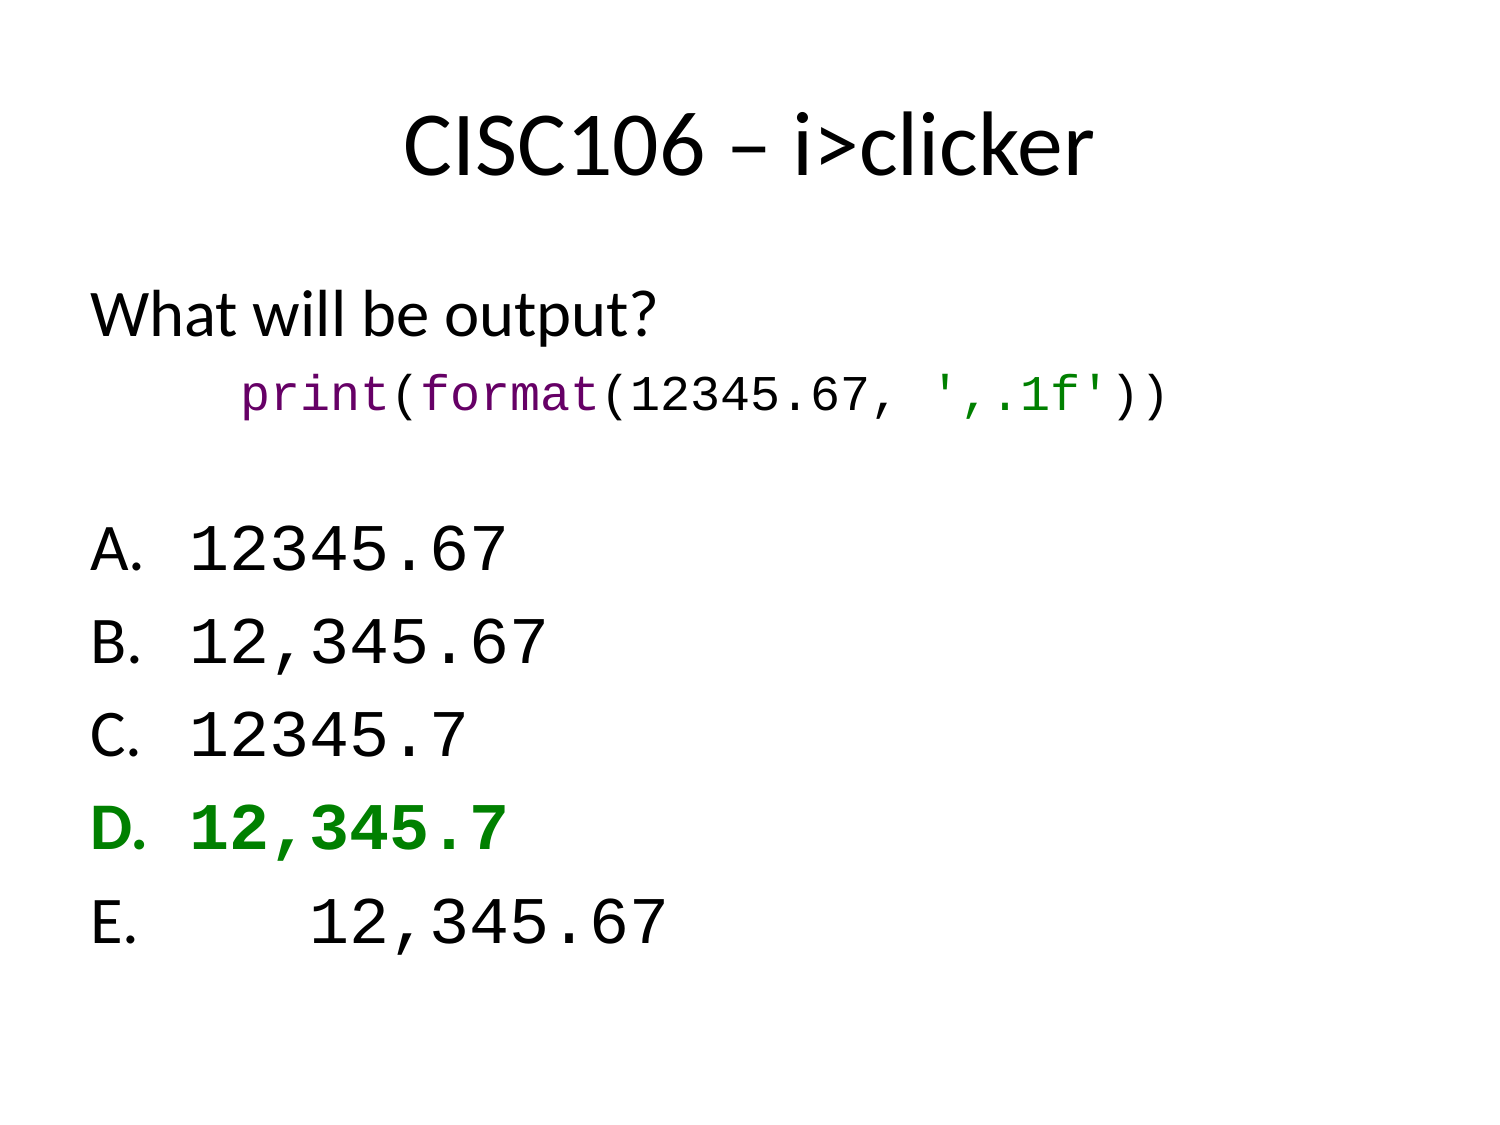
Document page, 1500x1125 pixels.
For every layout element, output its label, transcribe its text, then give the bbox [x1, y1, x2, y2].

list What will be output? print(format(12345.67, ',.1f')) 12345.67 12,345.67 12345.7 12,345.7 12,345.67 [75, 262, 1425, 1005]
title CISC106 – i>clicker [75, 45, 1425, 233]
